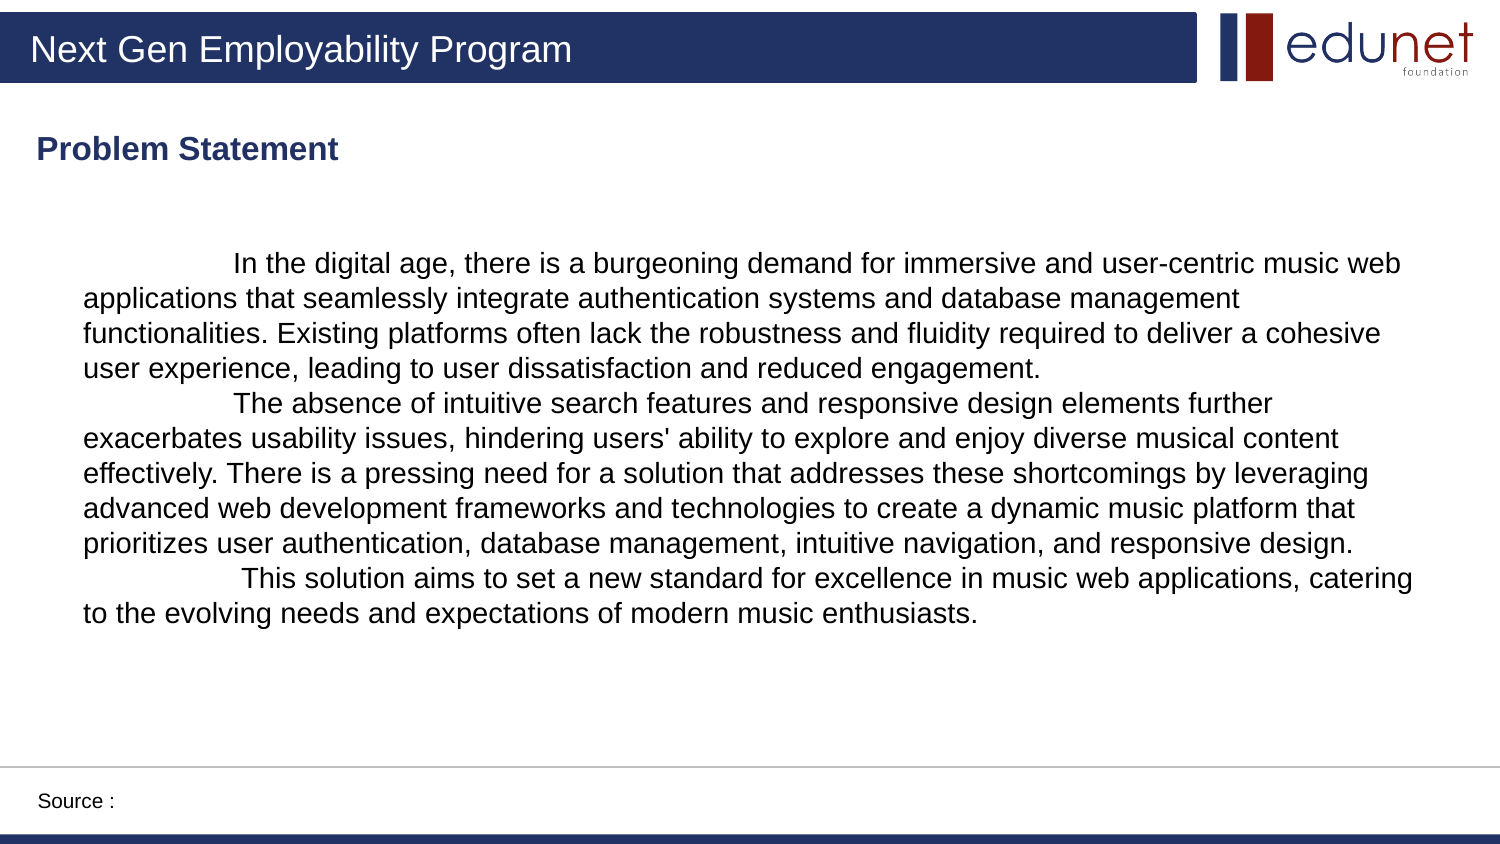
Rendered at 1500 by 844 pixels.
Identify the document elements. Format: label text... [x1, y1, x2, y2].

text_box In the digital age, there is a burgeoning demand for immersive and user-centric music web applications that seamlessly integrate authentication systems and database management functionalities. Existing platforms often lack the robustness and fluidity required to deliver a cohesive user experience, leading to user dissatisfaction and reduced engagement. The absence of intuitive search features and responsive design elements further exacerbates usability issues, hindering users' ability to explore and enjoy diverse musical content effectively. There is a pressing need for a solution that addresses these shortcomings by leveraging advanced web development frameworks and technologies to create a dynamic music platform that prioritizes user authentication, database management, intuitive navigation, and responsive design. This solution aims to set a new standard for excellence in music web applications, catering to the evolving needs and expectations of modern music enthusiasts. [68, 202, 1435, 637]
picture [1279, 14, 1482, 83]
title Problem Statement [21, 111, 504, 165]
text_box Source : [22, 776, 139, 826]
